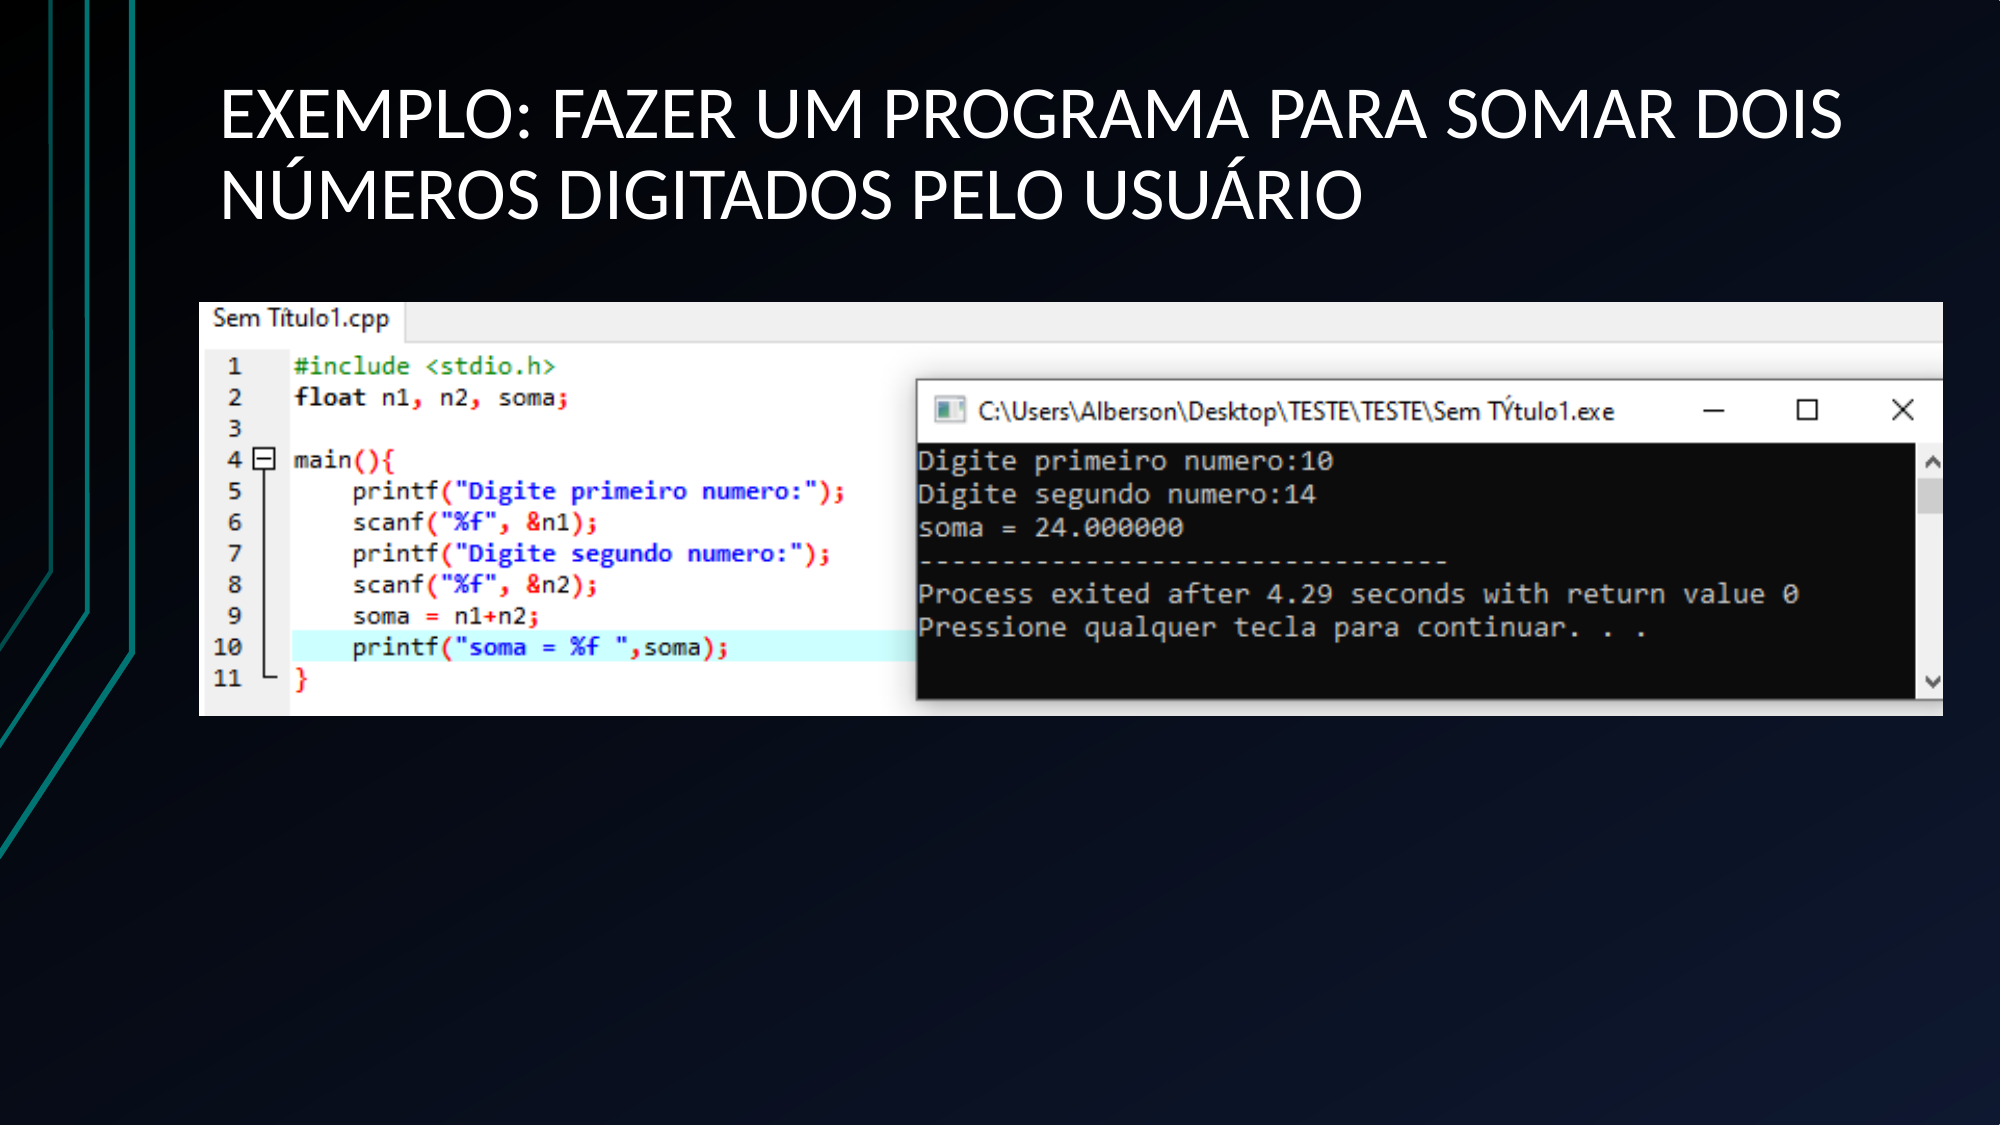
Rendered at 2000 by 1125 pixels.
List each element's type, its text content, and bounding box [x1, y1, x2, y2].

title EXEMPLO: FAZER UM PROGRAMA PARA SOMAR DOIS NÚMEROS DIGITADOS PELO USUÁRIO [199, 45, 1900, 246]
picture [199, 302, 1944, 717]
